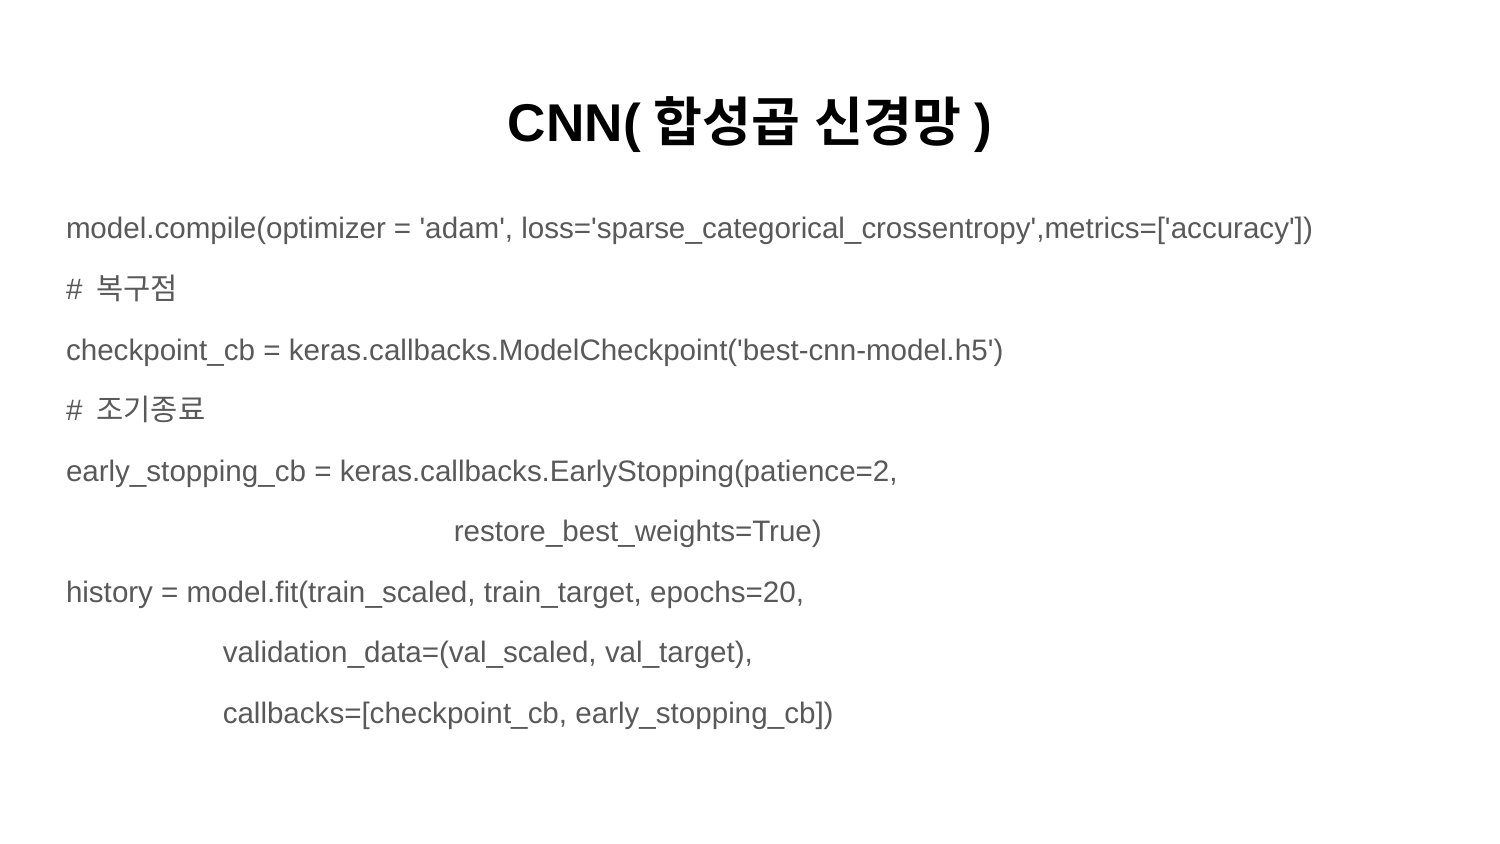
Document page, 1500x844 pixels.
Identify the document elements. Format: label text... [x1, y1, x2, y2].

title CNN(합성곱 신경망) [51, 72, 1449, 167]
list model.compile(optimizer = 'adam', loss='sparse_categorical_crossentropy',metrics=['accuracy']) # 복구점 checkpoint_cb = keras.callbacks.ModelCheckpoint('best-cnn-model.h5') # 조기종료 early_stopping_cb = keras.callbacks.EarlyStopping(patience=2, restore_best_weights=True) history = model.fit(train_scaled, train_target, epochs=20, validation_data=(val_scaled, val_target), callbacks=[checkpoint_cb, early_stopping_cb]) [51, 189, 1449, 750]
